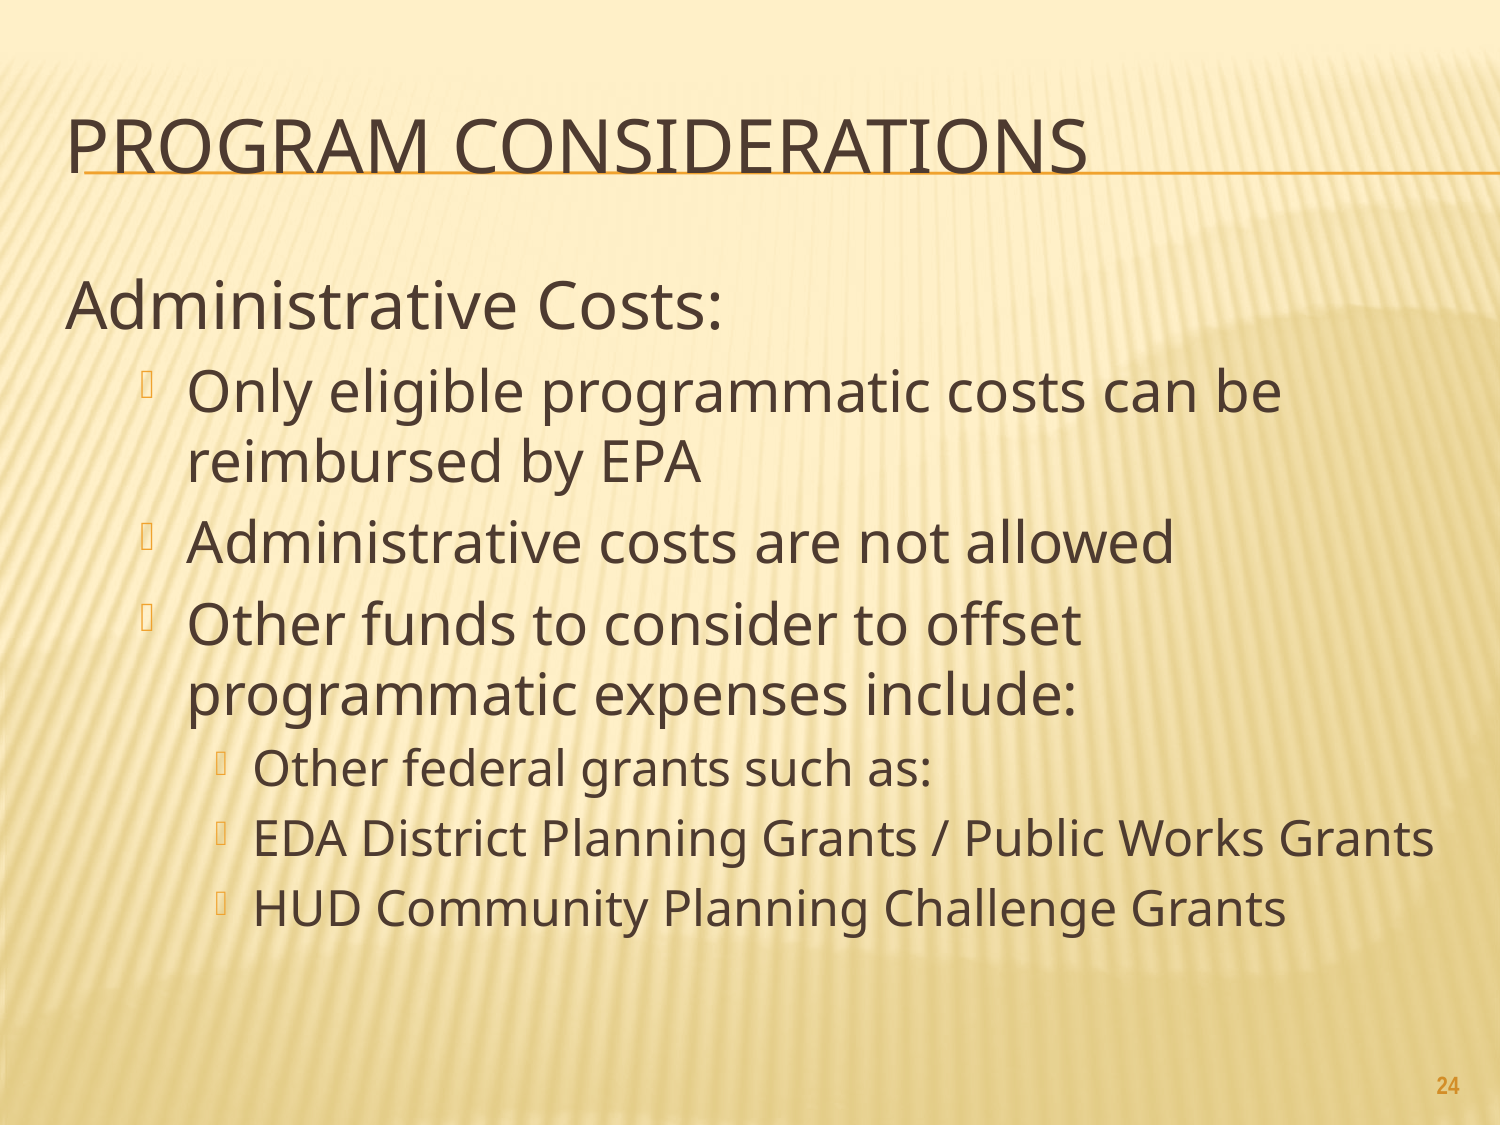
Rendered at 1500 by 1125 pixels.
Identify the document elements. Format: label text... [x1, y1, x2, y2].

list Administrative Costs: Only eligible programmatic costs can be reimbursed by EPA Administrative costs are not allowed Other funds to consider to offset programmatic expenses include: Other federal grants such as: EDA District Planning Grants / Public Works Grants HUD Community Planning Challenge Grants [49, 254, 1476, 998]
title Program Considerations [50, 75, 1475, 213]
slide_number 24 [1350, 1061, 1475, 1103]
